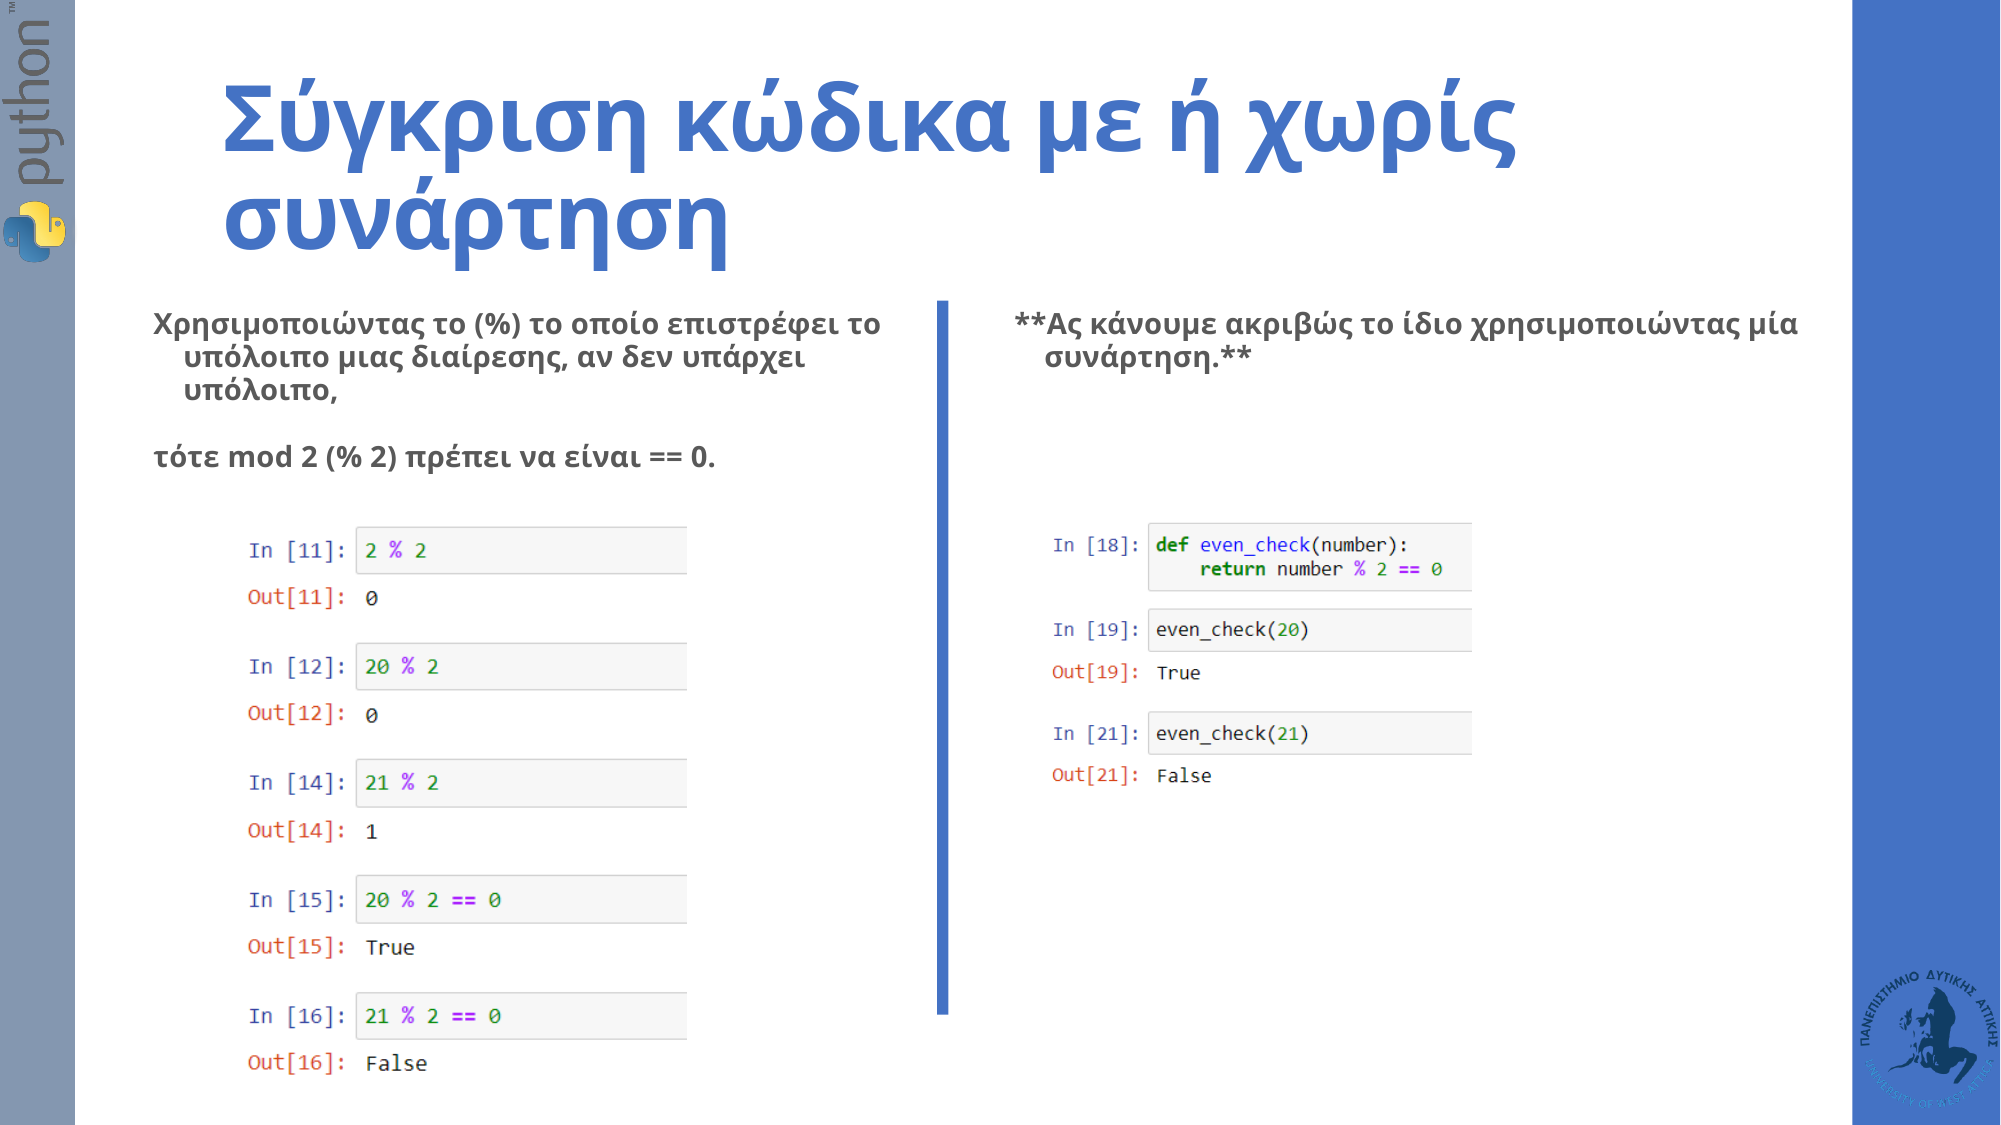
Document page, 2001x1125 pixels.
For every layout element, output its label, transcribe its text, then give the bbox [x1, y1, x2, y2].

title Σύγκριση κώδικα με ή χωρίς συνάρτηση [206, 48, 1797, 278]
picture [1860, 970, 2000, 1108]
picture [1021, 499, 1472, 805]
text_box [936, 300, 949, 1016]
picture [235, 510, 687, 1098]
text_box **Ας κάνουμε ακριβώς το ίδιο χρησιμοποιώντας μία συνάρτηση.** [999, 299, 1819, 1039]
list Χρησιμοποιώντας το (%) το οποίο επιστρέφει το υπόλοιπο μιας διαίρεσης, αν δεν υπάρχει υπόλοιπο, τότε mod 2 (% 2) πρέπει να είναι == 0. [138, 299, 916, 1014]
picture [0, 0, 172, 265]
